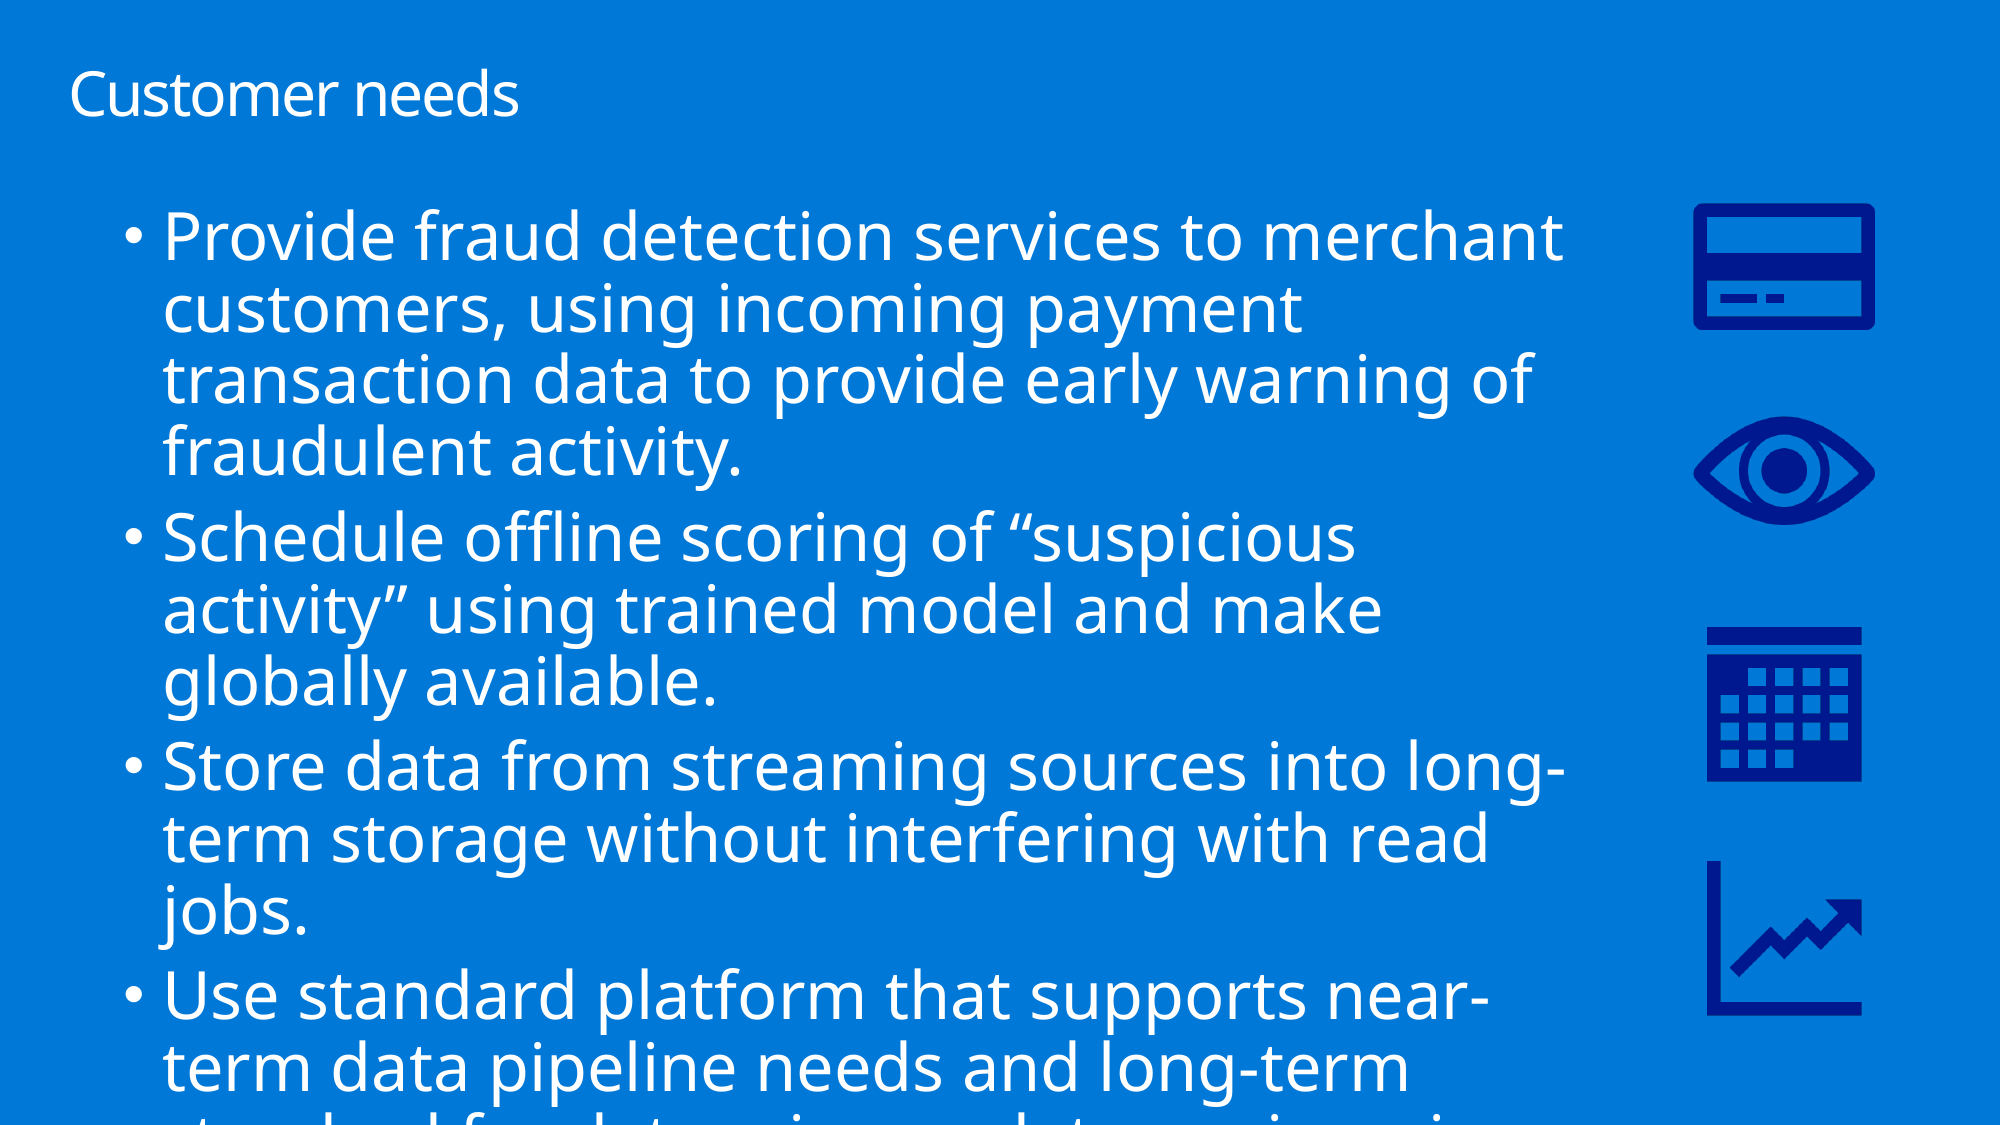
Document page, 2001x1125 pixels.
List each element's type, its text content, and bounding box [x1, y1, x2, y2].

title Customer needs [44, 47, 1957, 196]
picture [1675, 158, 1893, 580]
list Provide fraud detection services to merchant customers, using incoming payment transaction data to provide early warning of fraudulent activity. Schedule offline scoring of “suspicious activity” using trained model and make globally available. Store data from streaming sources into long-term storage without interfering with read jobs. Use standard platform that supports near-term data pipeline needs and long-term standard for data science, data engineering, and development. [44, 187, 1634, 1047]
picture [1675, 595, 1893, 813]
picture [1675, 829, 1893, 1047]
